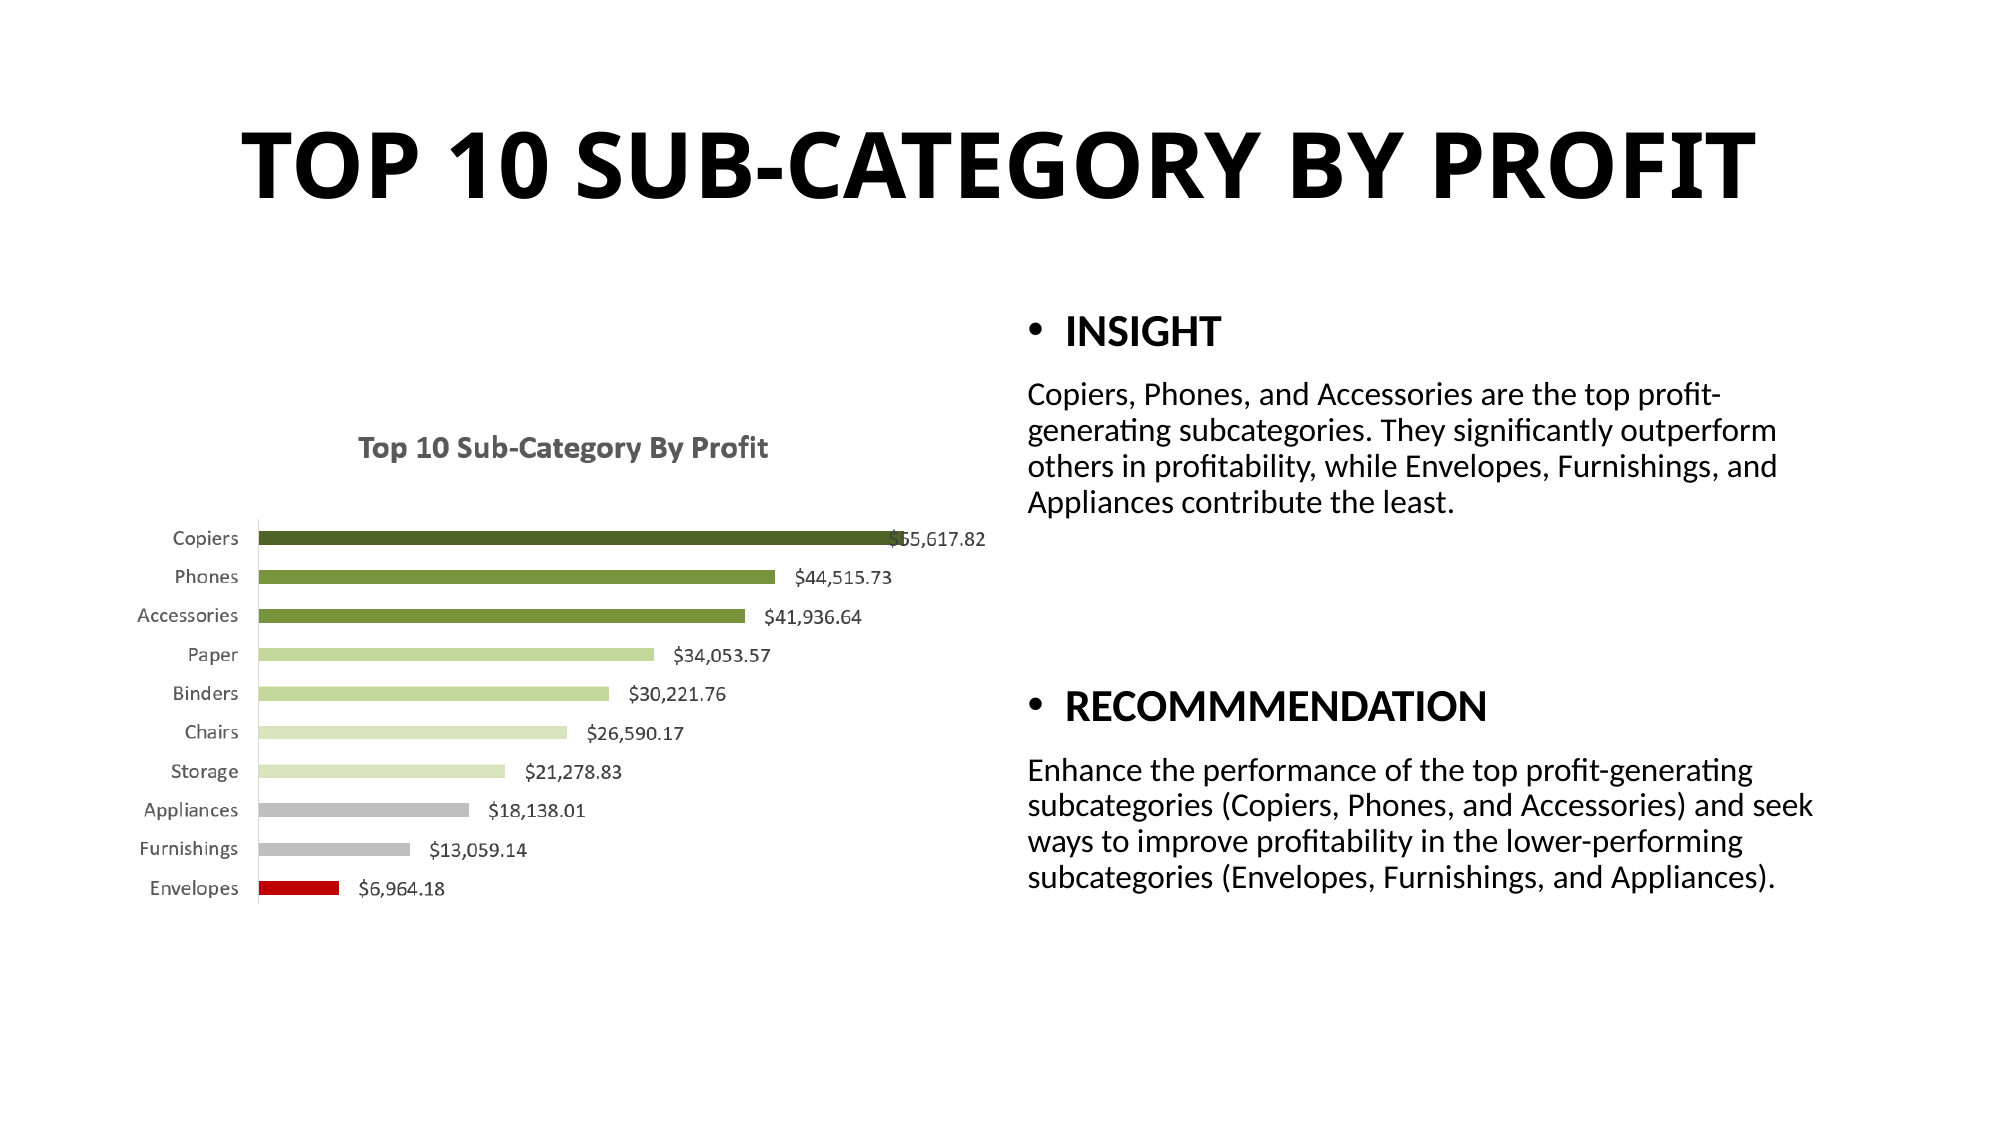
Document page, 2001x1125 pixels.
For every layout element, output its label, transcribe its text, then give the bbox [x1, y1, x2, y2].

list INSIGHT Copiers, Phones, and Accessories are the top profit-generating subcategories. They significantly outperform others in profitability, while Envelopes, Furnishings, and Appliances contribute the least. RECOMMMENDATION Enhance the performance of the top profit-generating subcategories (Copiers, Phones, and Accessories) and seek ways to improve profitability in the lower-performing subcategories (Envelopes, Furnishings, and Appliances). [1012, 299, 1863, 1014]
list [137, 408, 988, 904]
title TOP 10 SUB-CATEGORY BY PROFIT [137, 59, 1863, 278]
